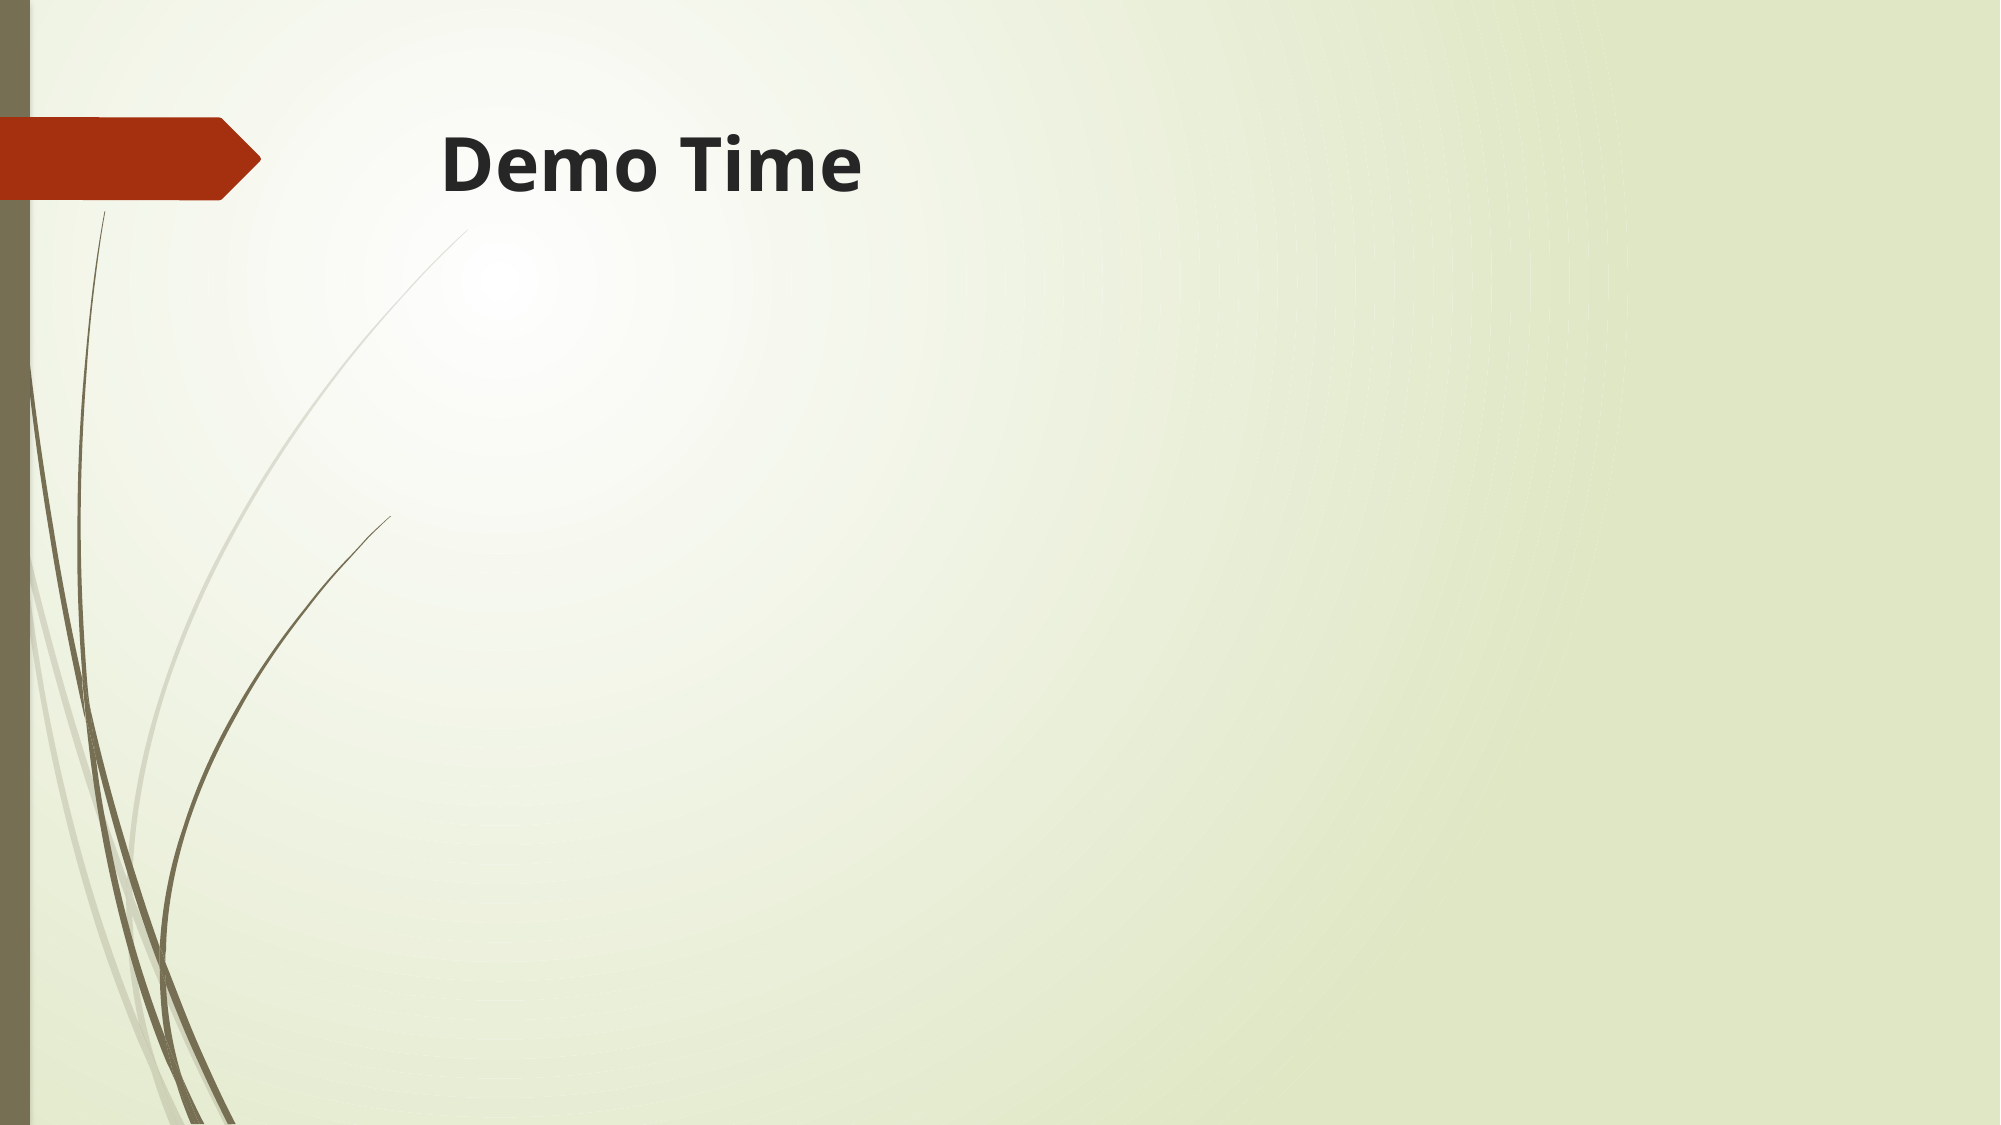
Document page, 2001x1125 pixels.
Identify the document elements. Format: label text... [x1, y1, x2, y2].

title Demo Time [424, 109, 1887, 320]
